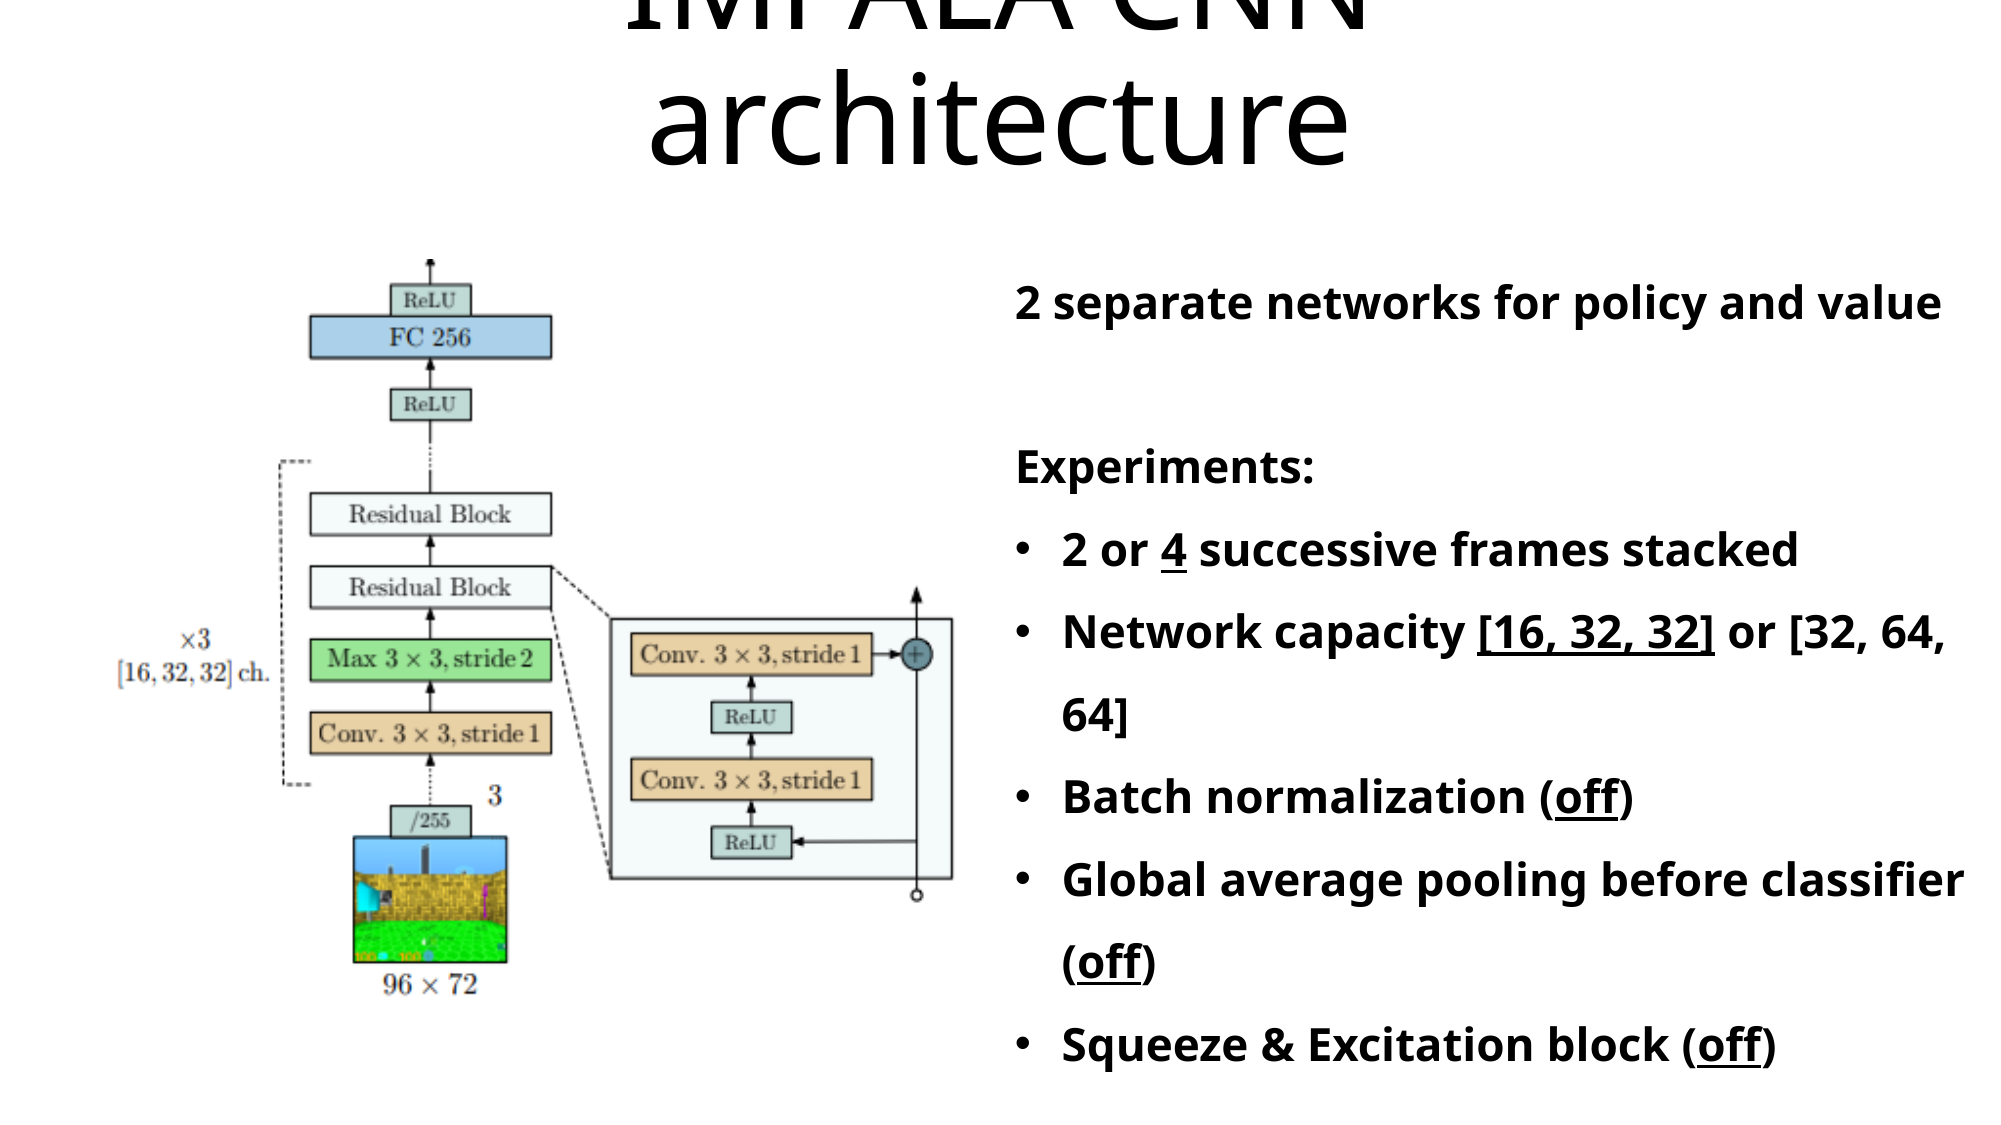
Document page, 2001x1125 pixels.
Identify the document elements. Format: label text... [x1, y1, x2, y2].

text_box 2 separate networks for policy and value Experiments: 2 or 4 successive frames stacked Network capacity [16, 32, 32] or [32, 64, 64] Batch normalization (off) Global average pooling before classifier (off) Squeeze & Excitation block (off) [999, 238, 1984, 1123]
title IMPALA CNN architecture [249, 26, 1750, 199]
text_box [93, 198, 968, 1024]
